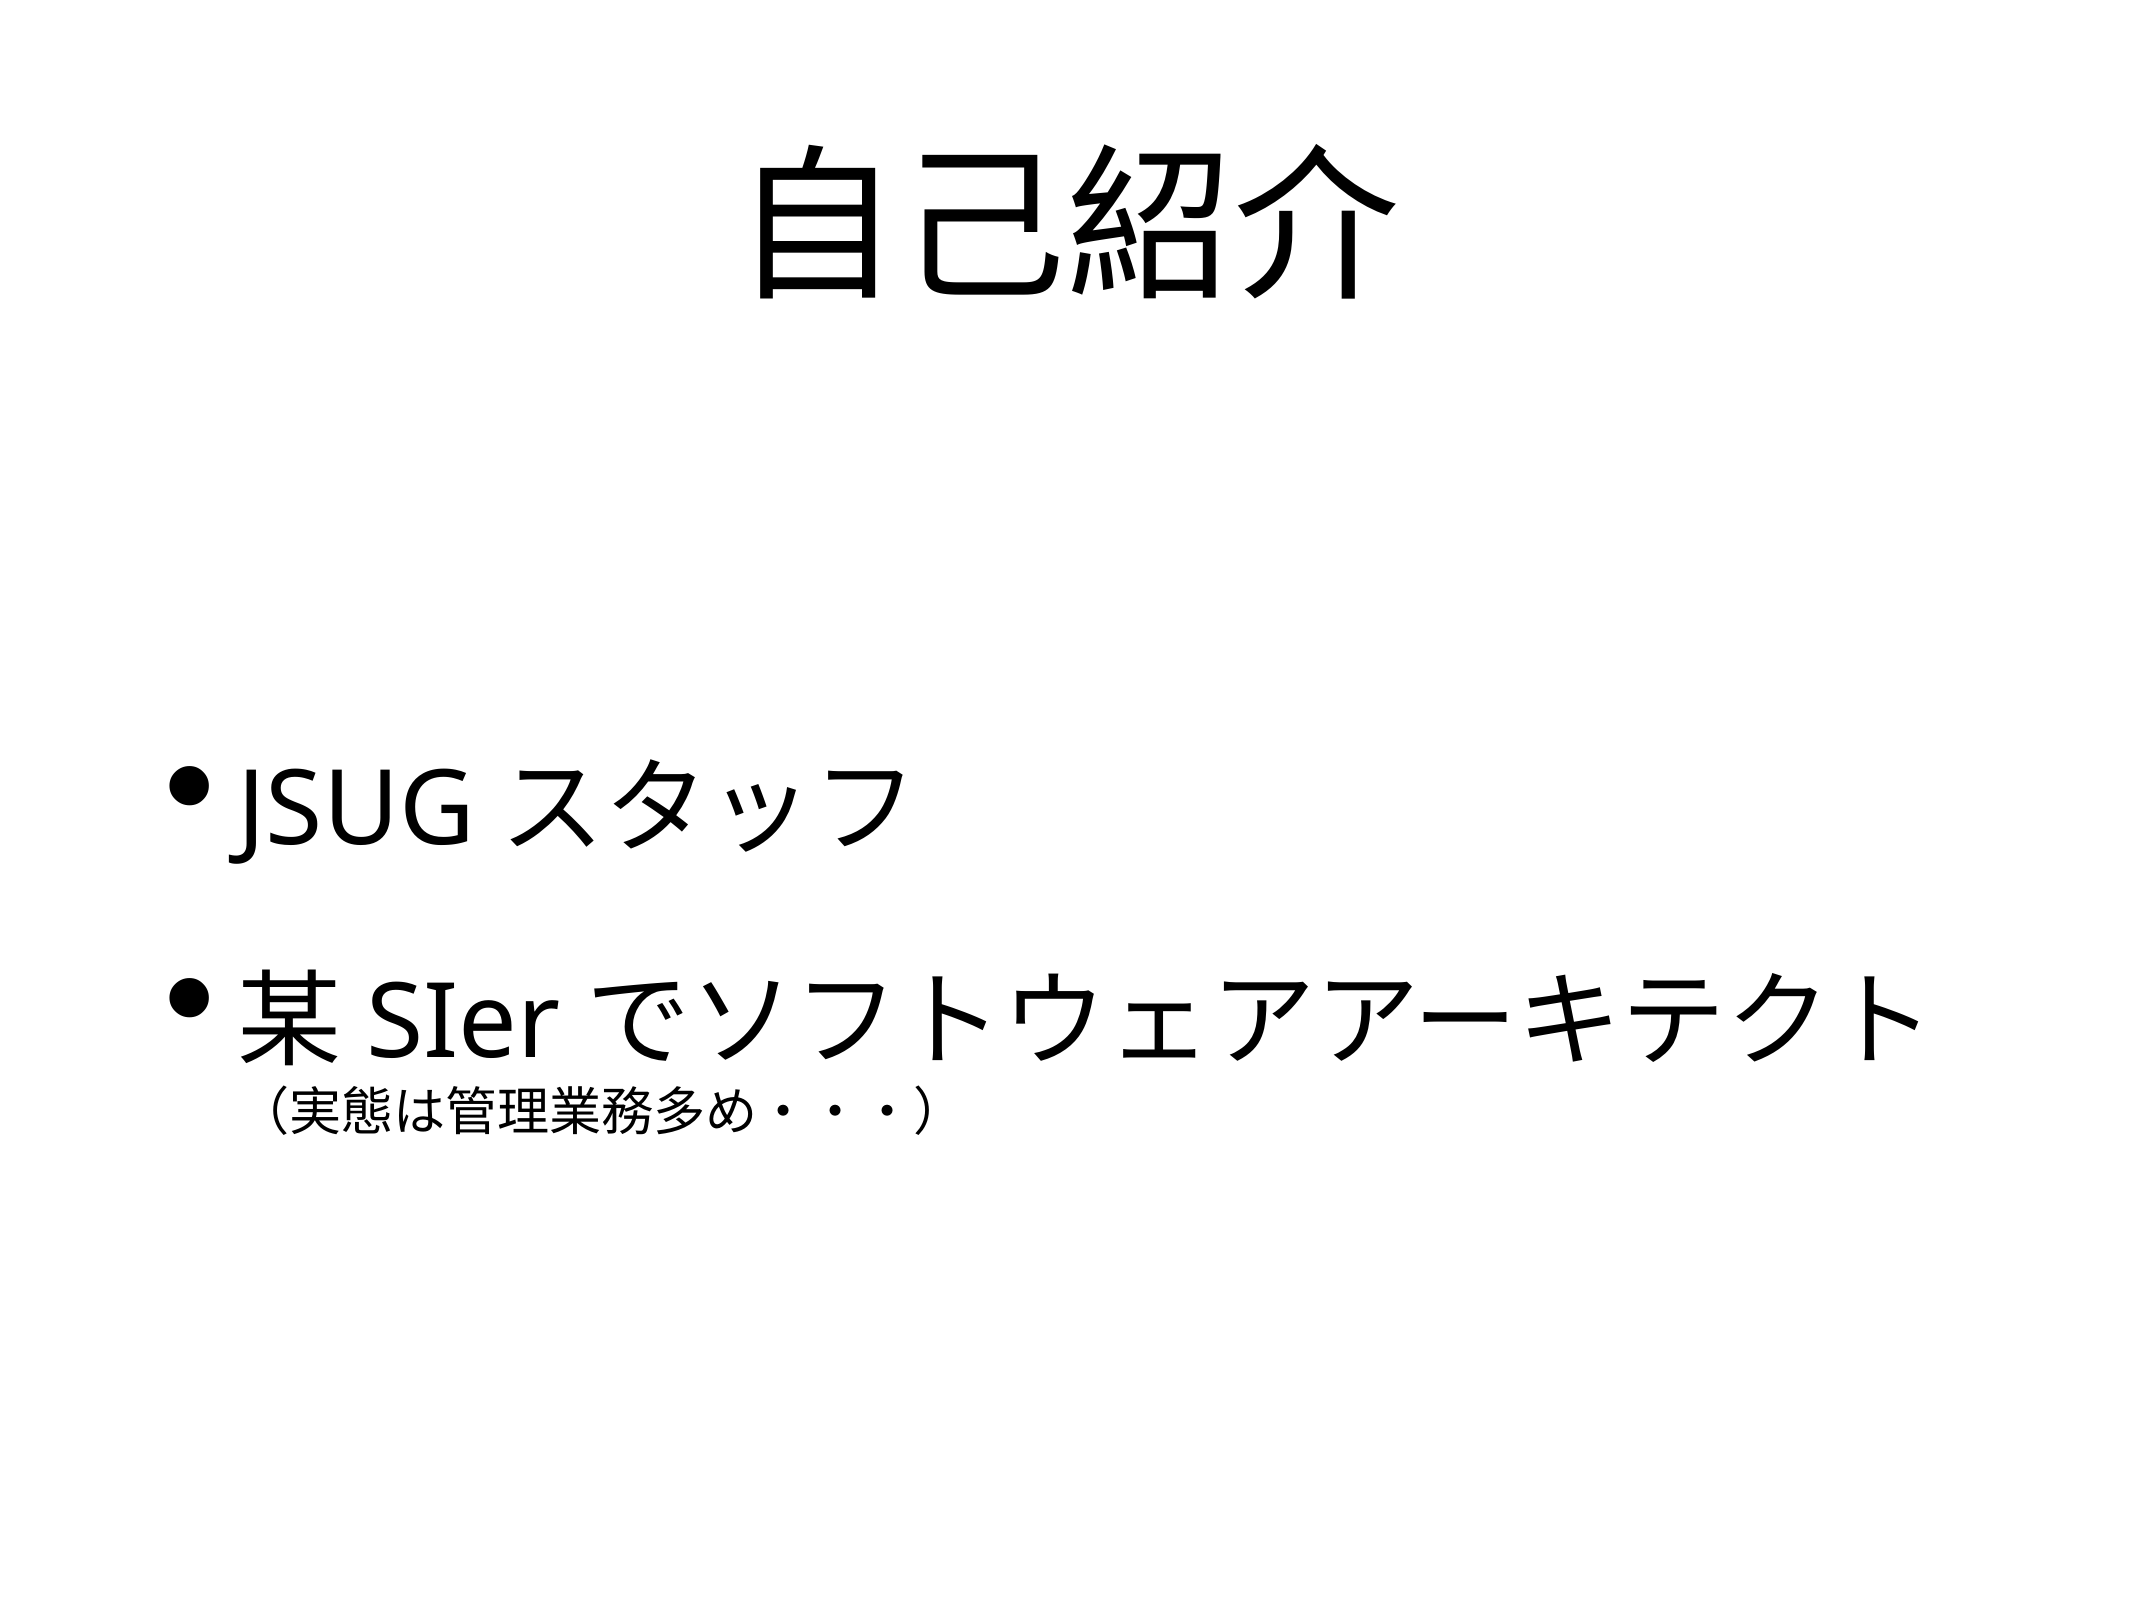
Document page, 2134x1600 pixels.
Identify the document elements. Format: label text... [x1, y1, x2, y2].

title 自己紹介 [155, 41, 1978, 397]
list JSUGスタッフ 某SIerでソフトウェアアーキテクト （実態は管理業務多め・・・） [155, 424, 1978, 1457]
